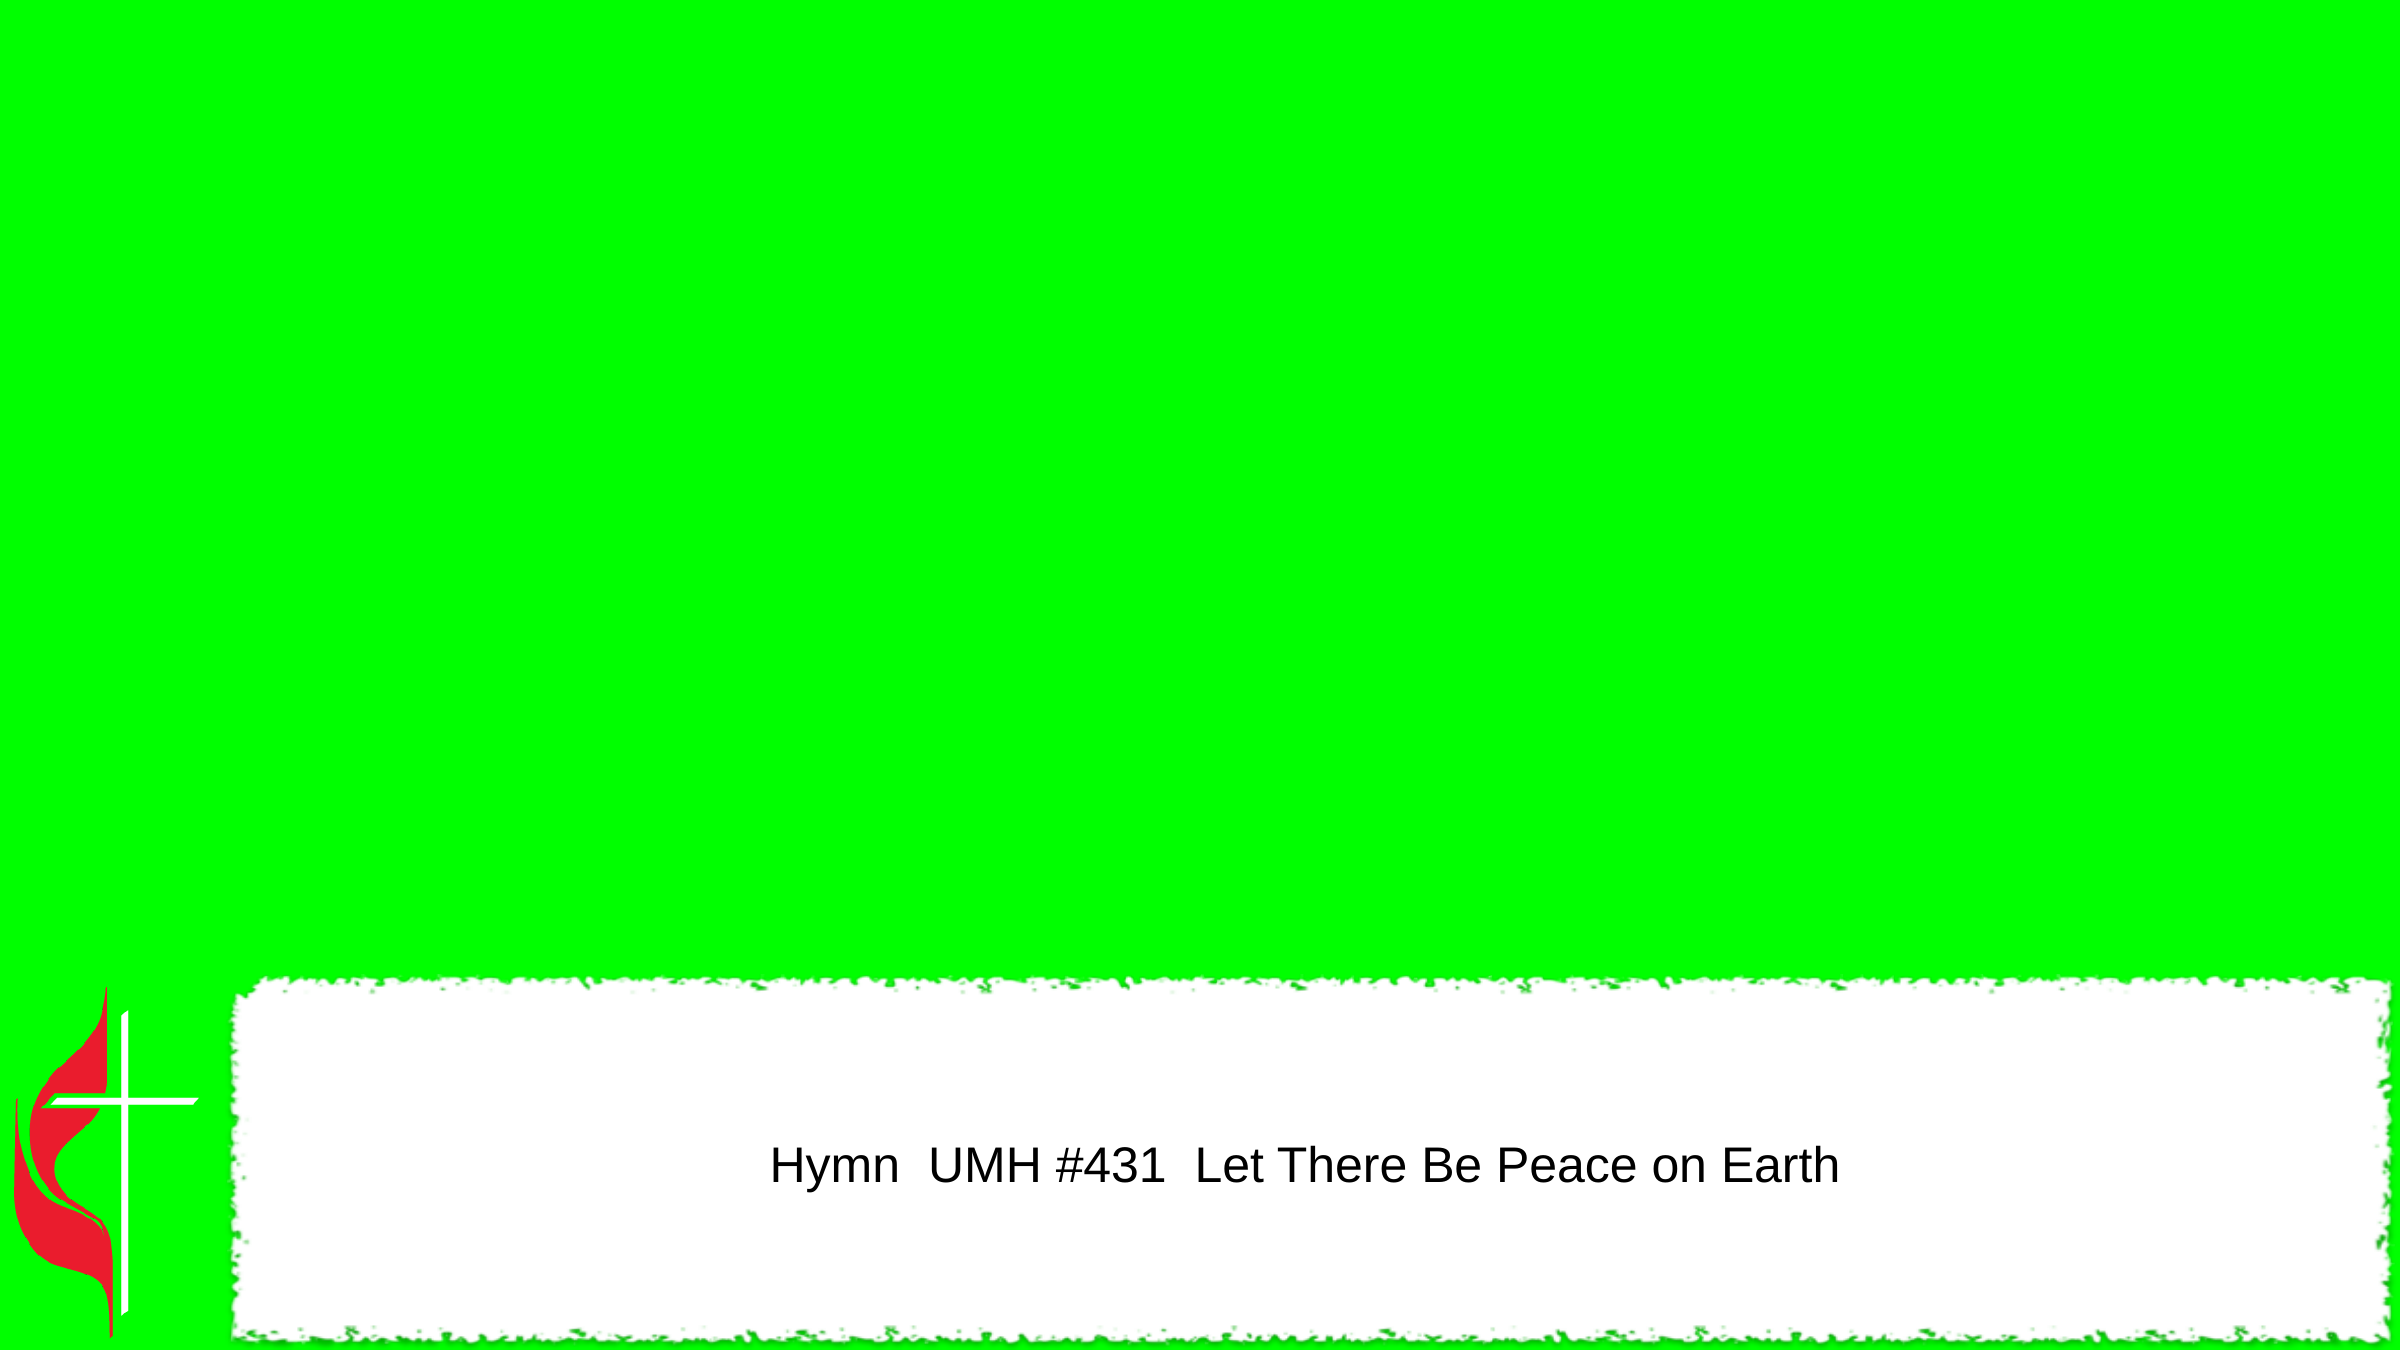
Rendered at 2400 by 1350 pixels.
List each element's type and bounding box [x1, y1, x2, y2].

picture [0, 974, 2400, 1350]
